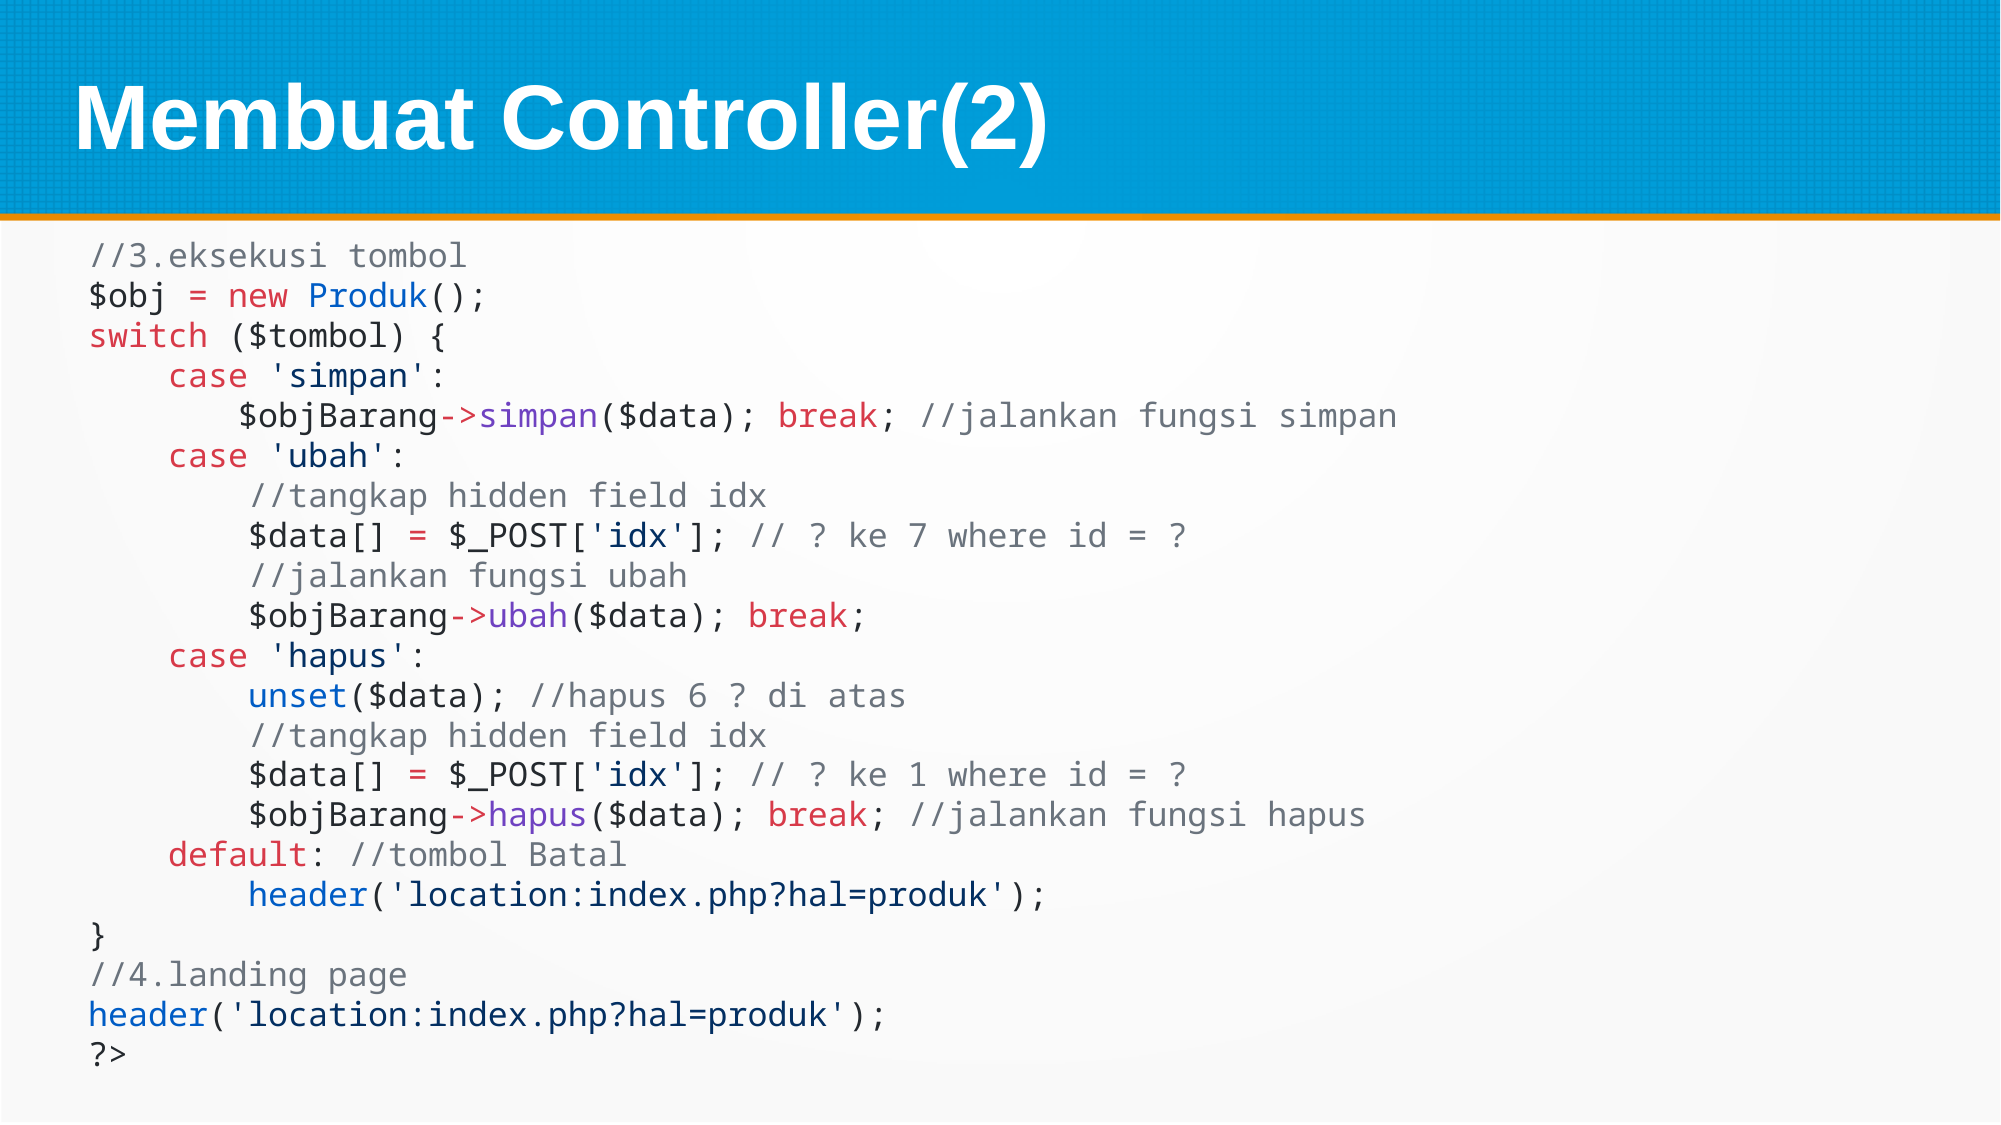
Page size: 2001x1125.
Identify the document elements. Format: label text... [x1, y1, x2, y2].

text_box Membuat Controller(2) [73, 67, 1840, 168]
text_box //3.eksekusi tombol $obj = new Produk(); switch ($tombol) { case 'simpan': $objBarang->simpan($data); break; //jalankan fungsi simpan case 'ubah': //tangkap hidden field idx $data[] = $_POST['idx']; // ? ke 7 where id = ? //jalankan fungsi ubah $objBarang->ubah($data); break; case 'hapus': unset($data); //hapus 6 ? di atas //tangkap hidden field idx $data[] = $_POST['idx']; // ? ke 1 where id = ? $objBarang->hapus($data); break; //jalankan fungsi hapus default: //tombol Batal header('location:index.php?hal=produk'); } //4.landing page header('location:index.php?hal=produk'); ?> [73, 227, 1840, 1081]
picture [0, 214, 2001, 1125]
